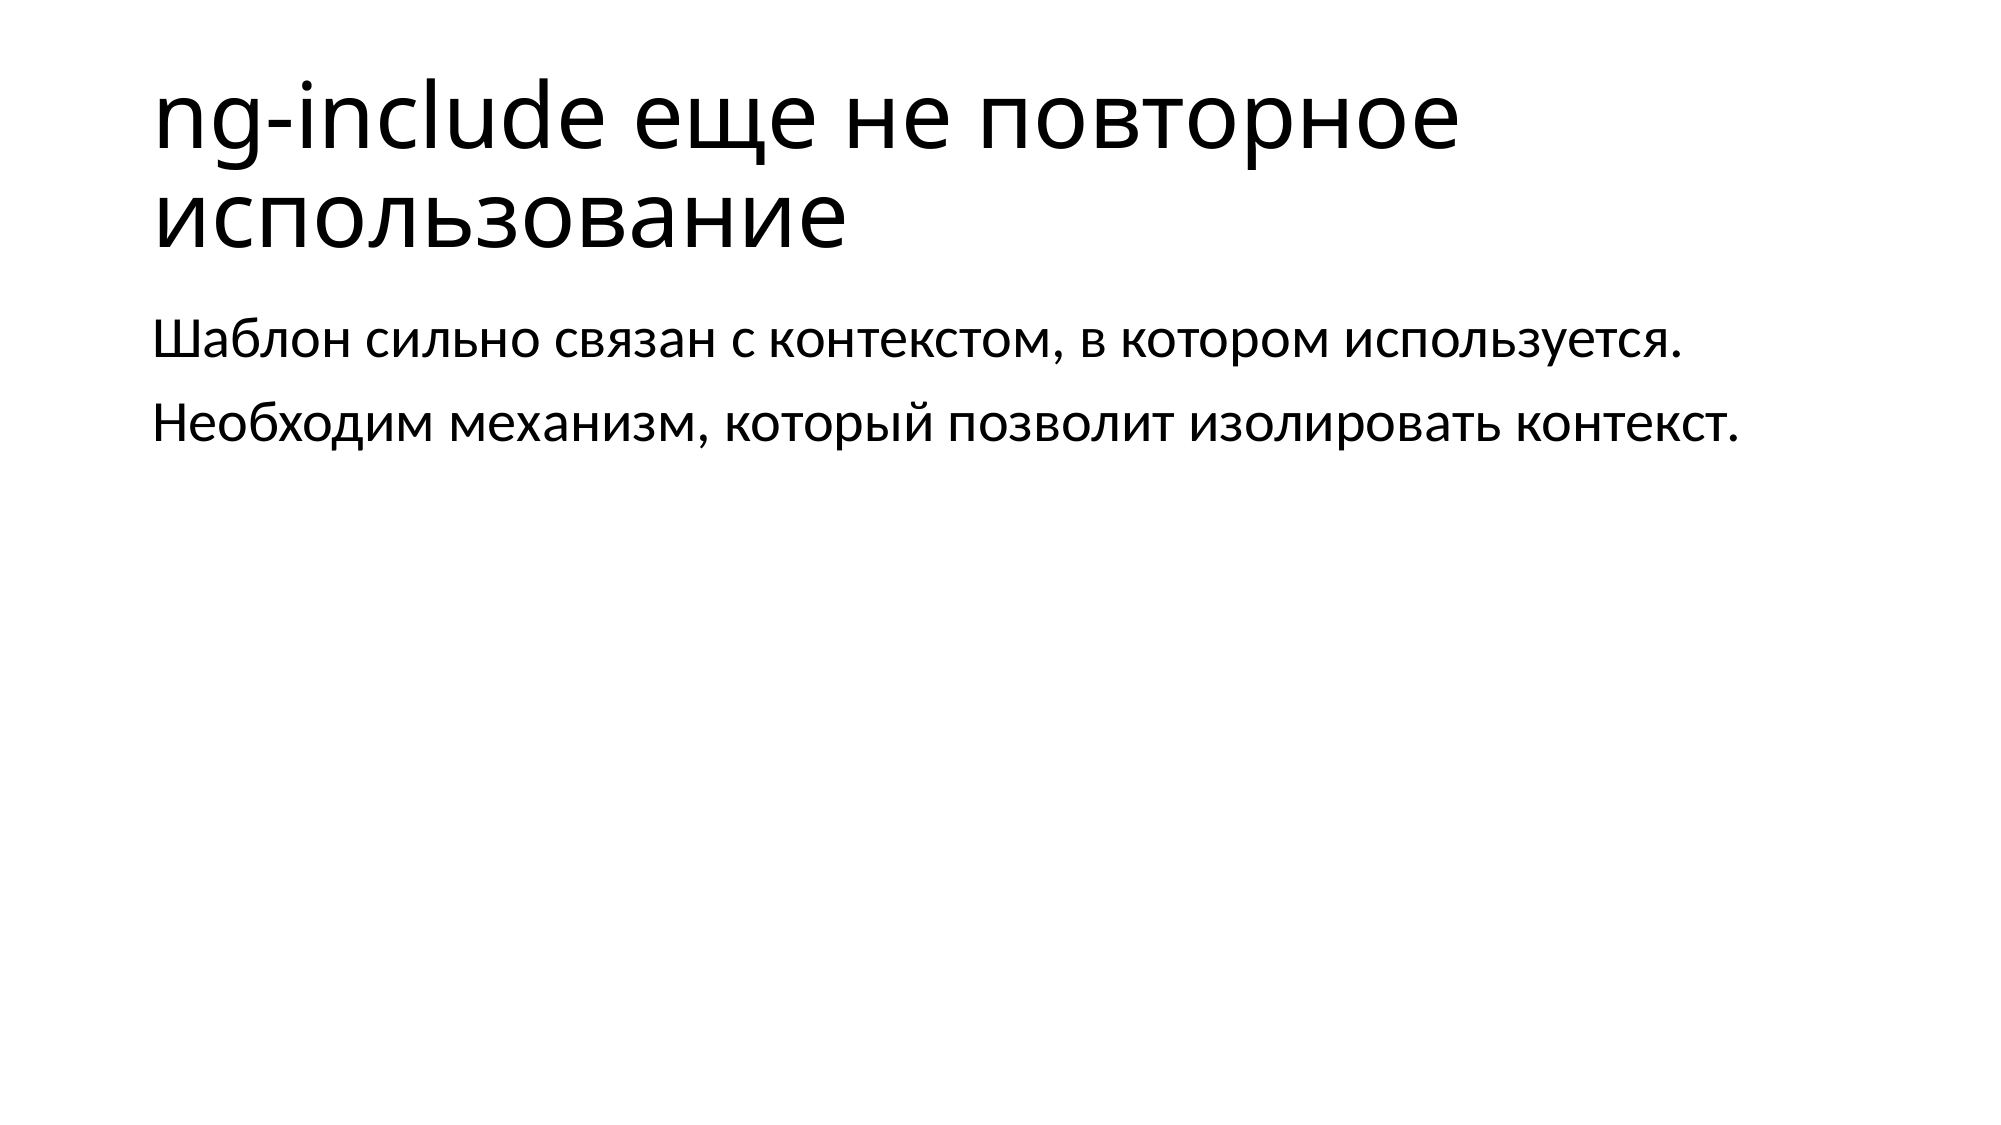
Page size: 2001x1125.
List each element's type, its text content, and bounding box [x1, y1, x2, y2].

list Шаблон сильно связан с контекстом, в котором используется. Необходим механизм, который позволит изолировать контекст. [137, 299, 1863, 1014]
title ng-include еще не повторное использование [137, 59, 1863, 278]
